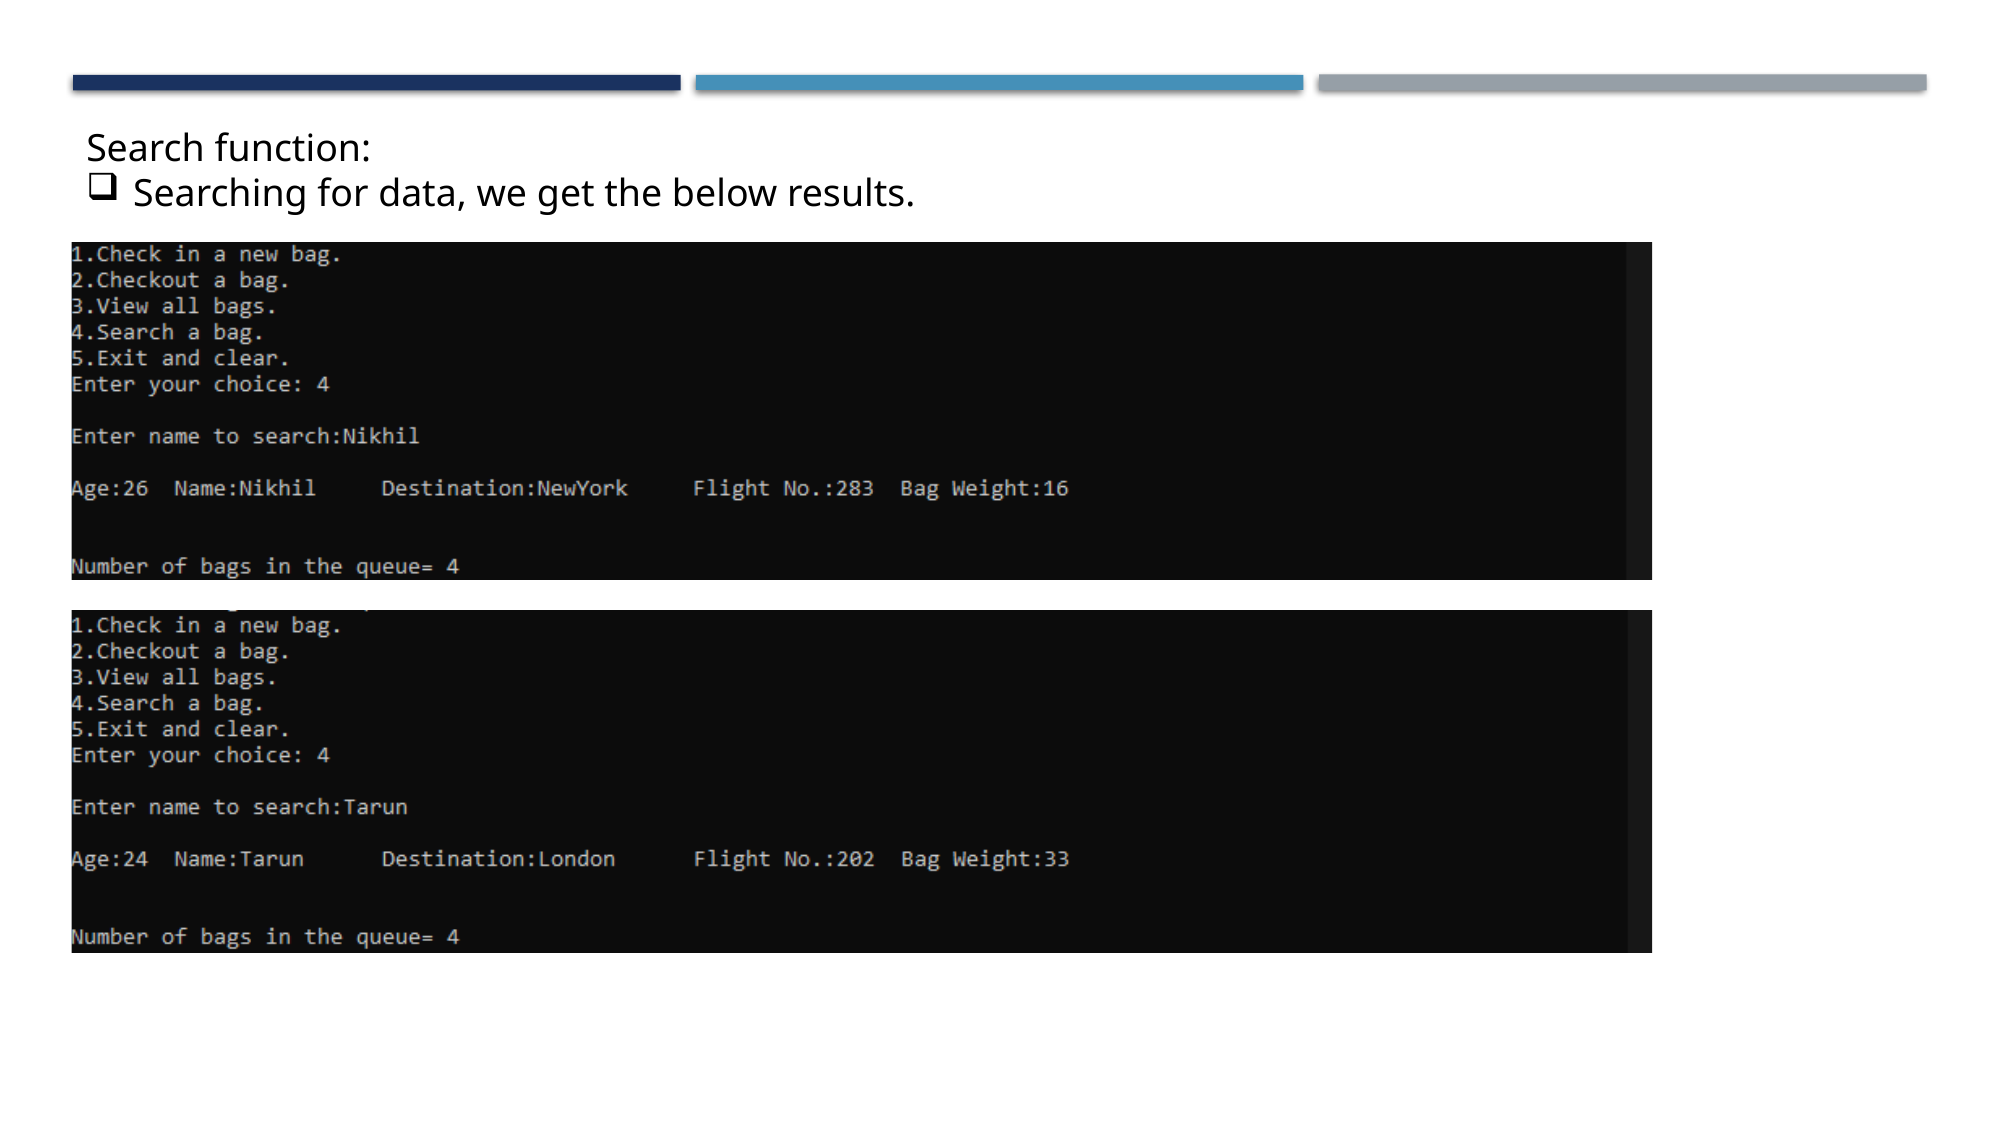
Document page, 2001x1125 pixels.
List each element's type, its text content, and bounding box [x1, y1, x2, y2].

picture [70, 609, 1653, 953]
picture [70, 242, 1653, 581]
text_box Search function: Searching for data, we get the below results. [71, 116, 1926, 222]
